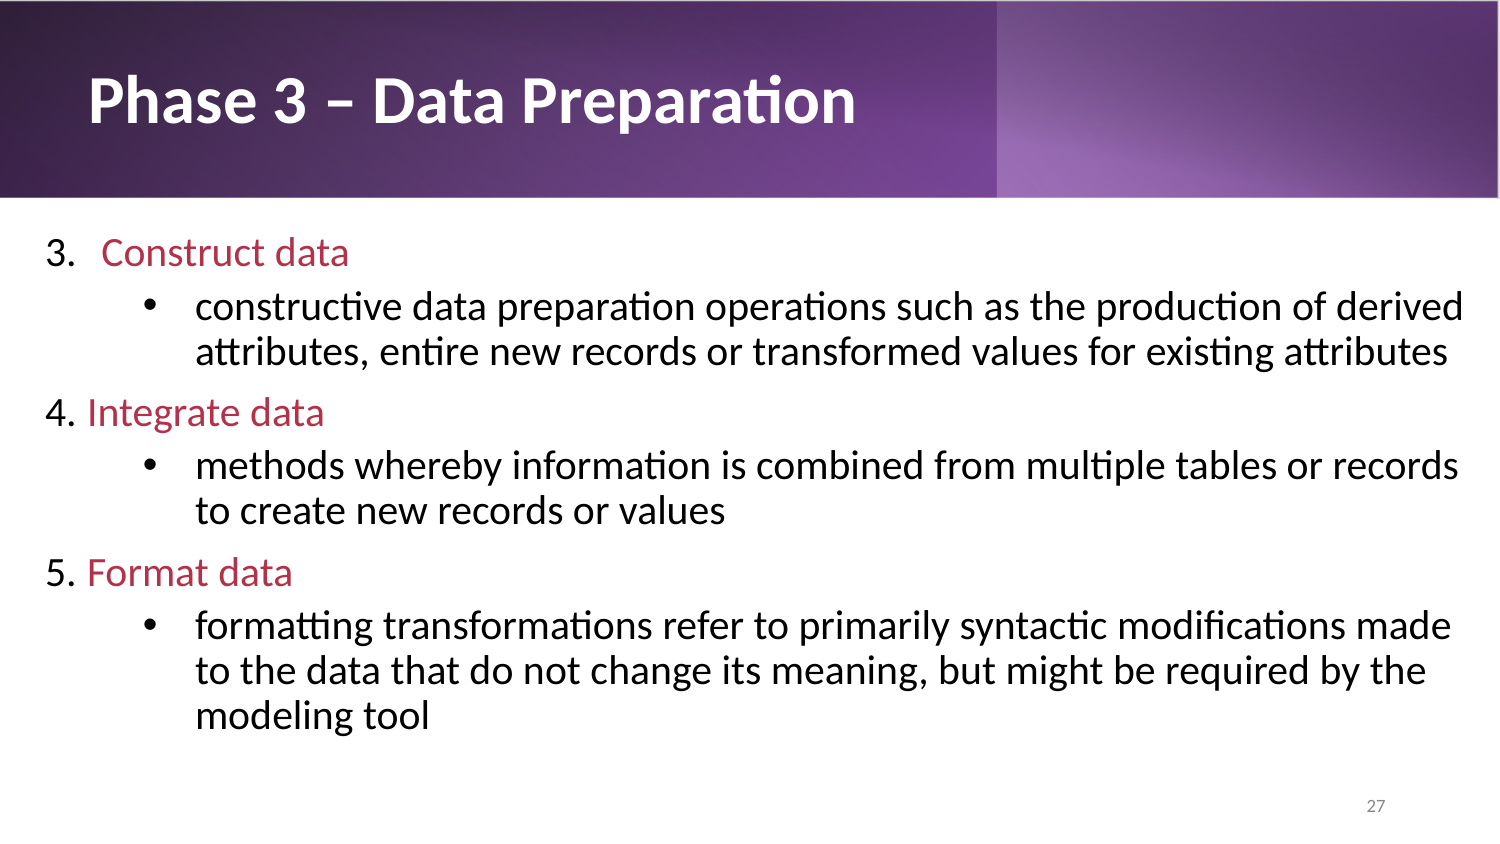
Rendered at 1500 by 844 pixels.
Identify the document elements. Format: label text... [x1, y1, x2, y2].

picture [0, 0, 1500, 199]
slide_number 27 [1059, 782, 1397, 827]
text_box Construct data constructive data preparation operations such as the production of derived attributes, entire new records or transformed values for existing attributes Integrate data methods whereby information is combined from multiple tables or records to create new records or values Format data formatting transformations refer to primarily syntactic modifications made to the data that do not change its meaning, but might be required by the modeling tool [33, 225, 1500, 740]
